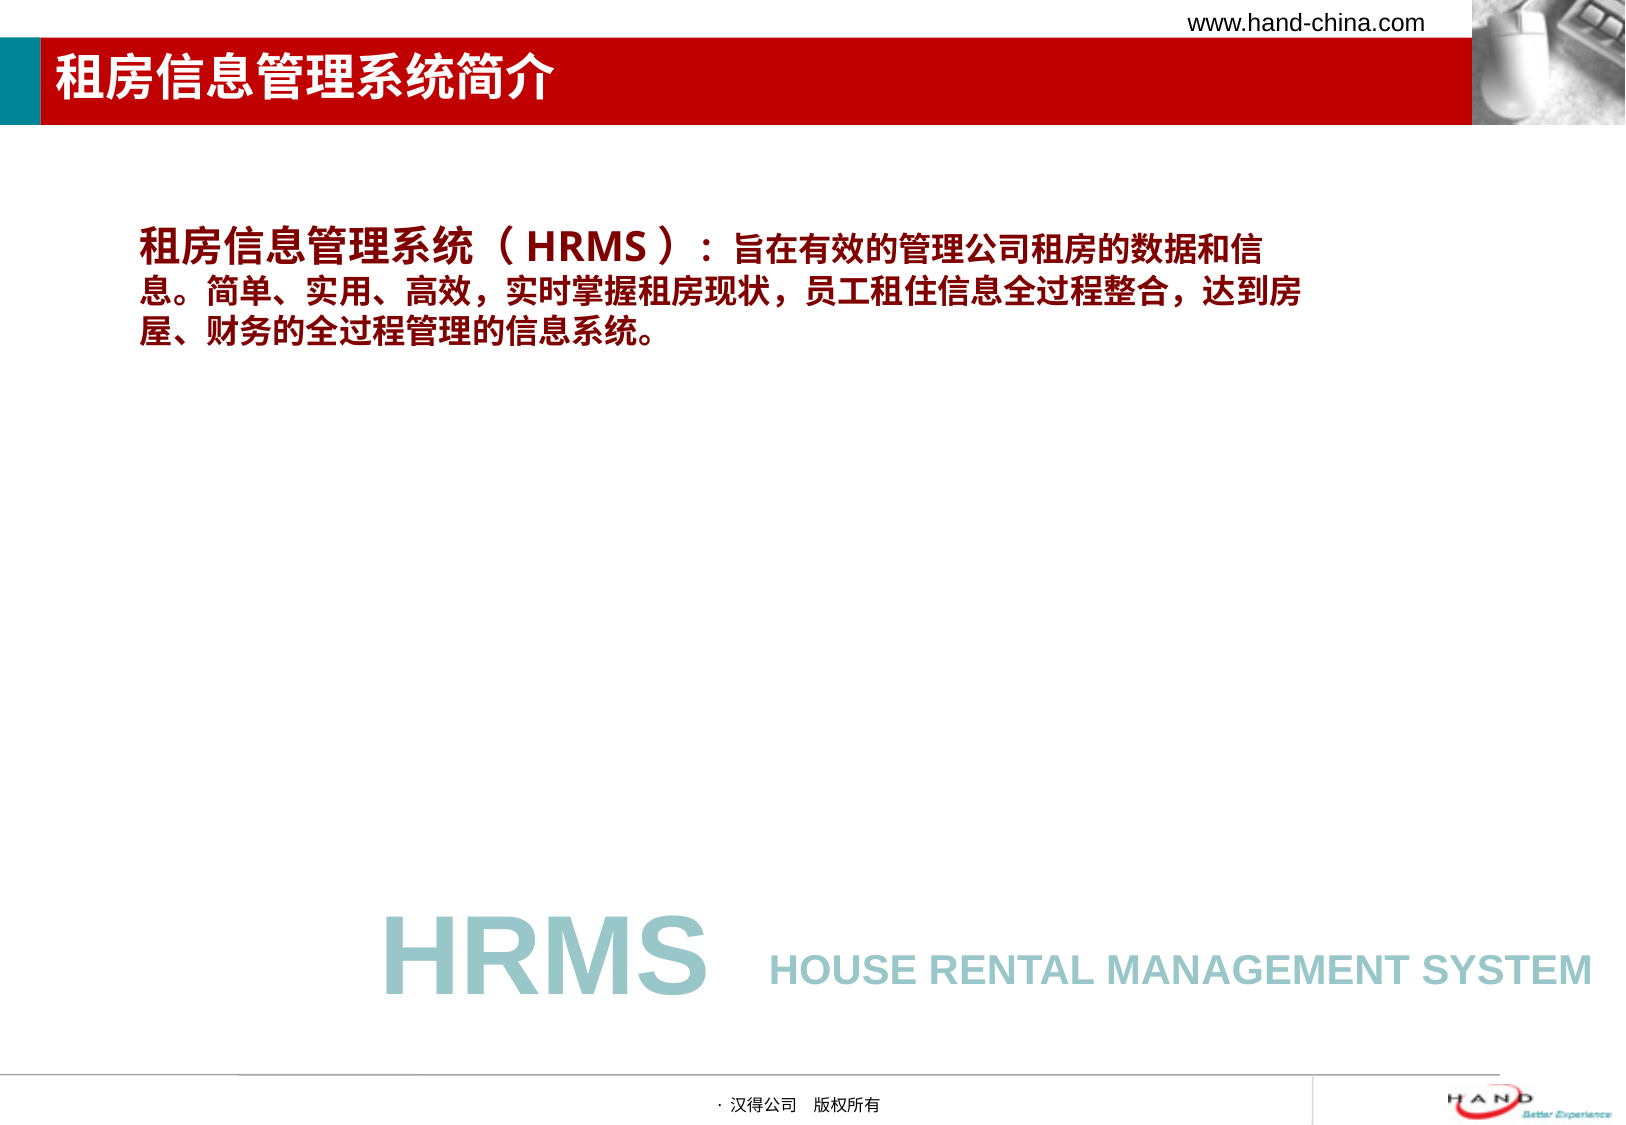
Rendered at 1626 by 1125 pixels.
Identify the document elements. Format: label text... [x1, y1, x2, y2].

title 租房信息管理系统简介 [40, 37, 1472, 125]
picture [1472, 0, 1625, 125]
text_box 租房信息管理系统（HRMS）：旨在有效的管理公司租房的数据和信息。简单、实用、高效，实时掌握租房现状，员工租住信息全过程整合，达到房屋、财务的全过程管理的信息系统。 [124, 212, 1325, 358]
text_box House rental MANAGEMENT system [754, 935, 1608, 1001]
text_box HRMS [364, 874, 726, 1025]
picture [1448, 1084, 1612, 1125]
slide_number [0, 1074, 123, 1125]
